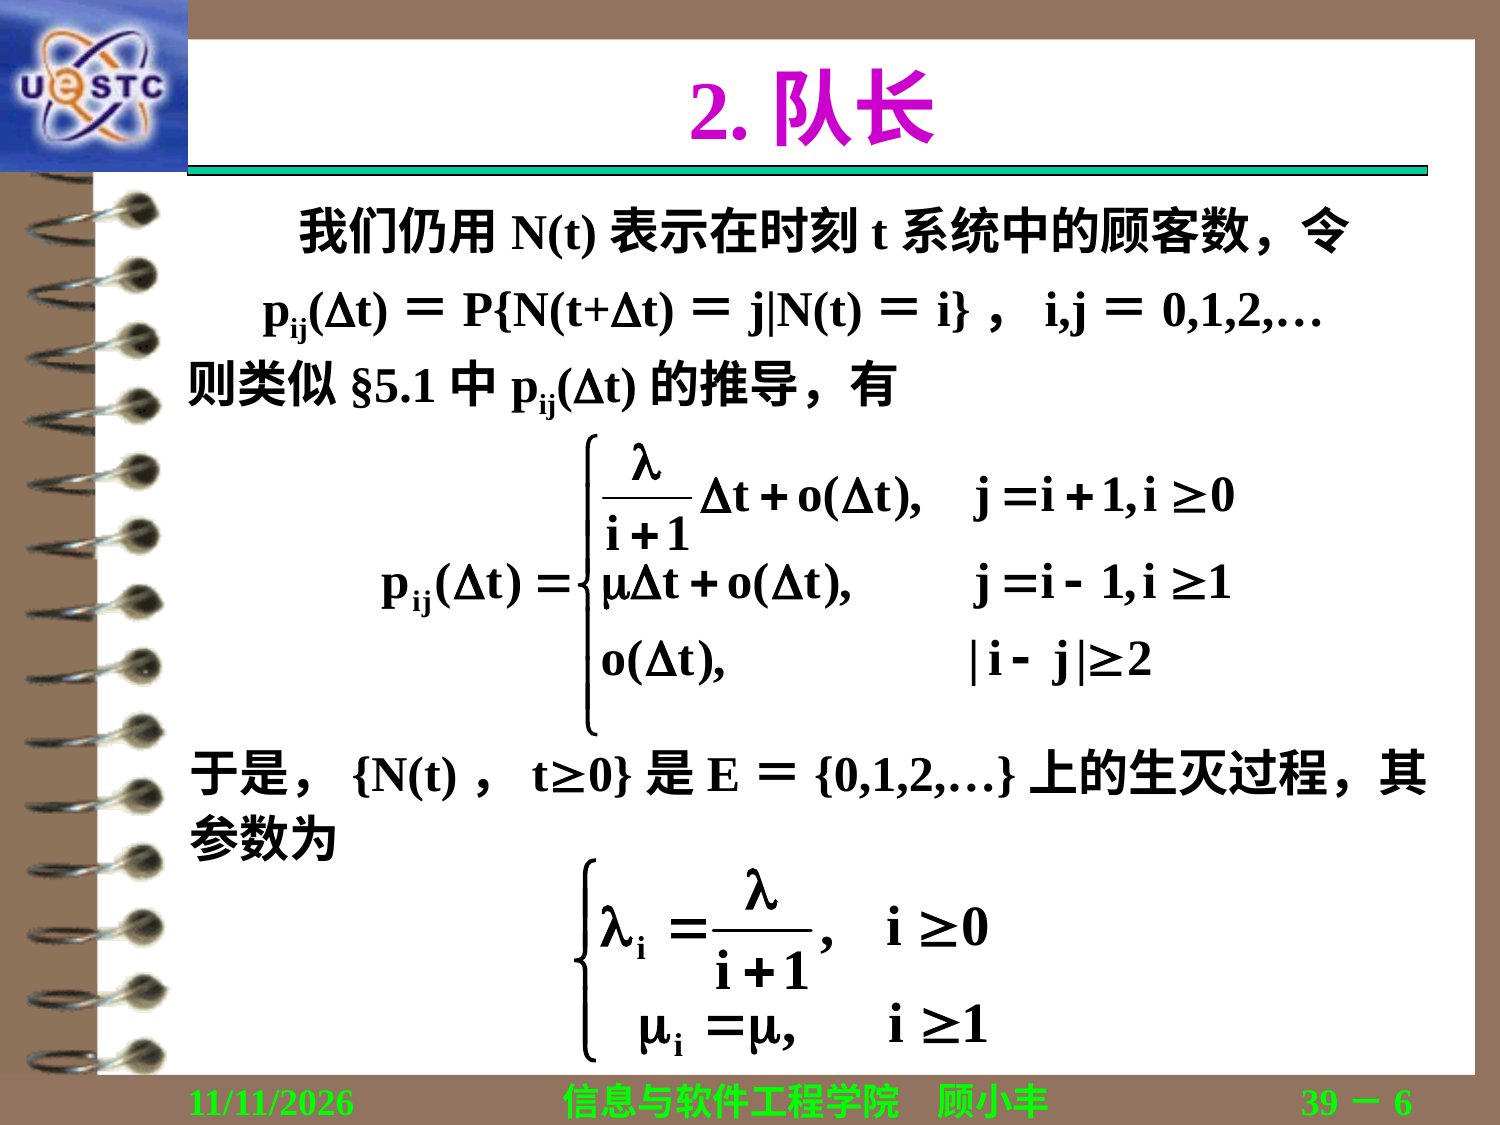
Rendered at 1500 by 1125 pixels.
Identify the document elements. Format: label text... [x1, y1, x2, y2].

text_box 于是，{N(t)，t0}是E＝{0,1,2,…}上的生灭过程，其参数为 [174, 728, 1463, 875]
footer 信息与软件工程学院 顾小丰 [462, 1077, 1151, 1123]
title 2.队长 [200, 56, 1425, 157]
text_box 则类似§5.1中pij(t)的推导，有 [187, 352, 1463, 421]
slide_number 39－6 [1162, 1077, 1413, 1123]
text_box pij(t)＝P{N(t+t)＝j|N(t)＝i}，i,j＝0,1,2,… [262, 275, 1450, 345]
picture [0, 0, 194, 1075]
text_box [374, 424, 1245, 748]
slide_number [187, 1077, 462, 1123]
list 我们仍用N(t)表示在时刻t系统中的顾客数，令 [298, 187, 1376, 260]
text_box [562, 847, 999, 1076]
